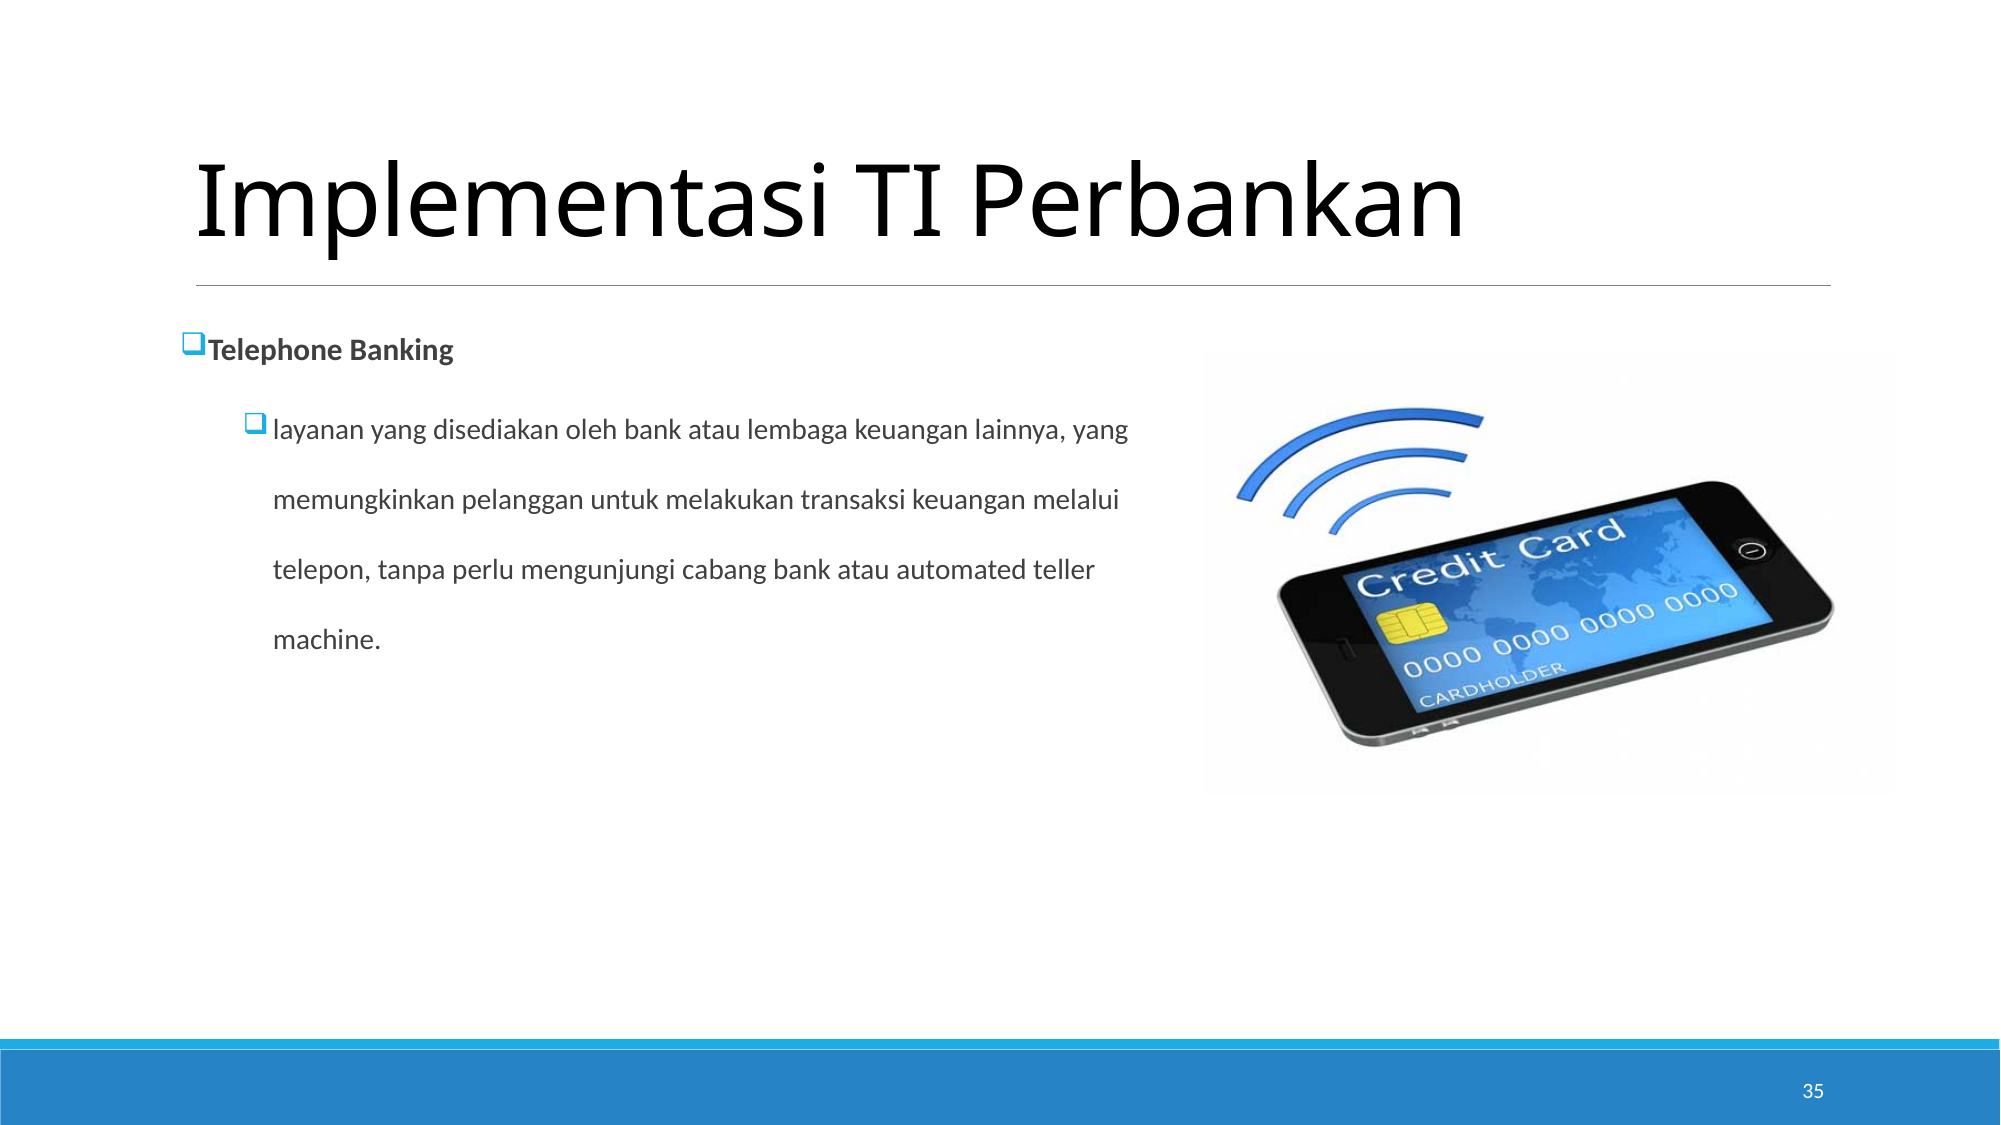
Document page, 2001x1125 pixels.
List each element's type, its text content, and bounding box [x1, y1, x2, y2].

title Implementasi TI Perbankan [180, 47, 1830, 285]
slide_number 35 [1624, 1059, 1840, 1120]
list Telephone Banking layanan yang disediakan oleh bank atau lembaga keuangan lainnya, yang memungkinkan pelanggan untuk melakukan transaksi keuangan melalui telepon, tanpa perlu mengunjungi cabang bank atau automated teller machine. [180, 302, 1204, 963]
picture [1203, 351, 1896, 796]
